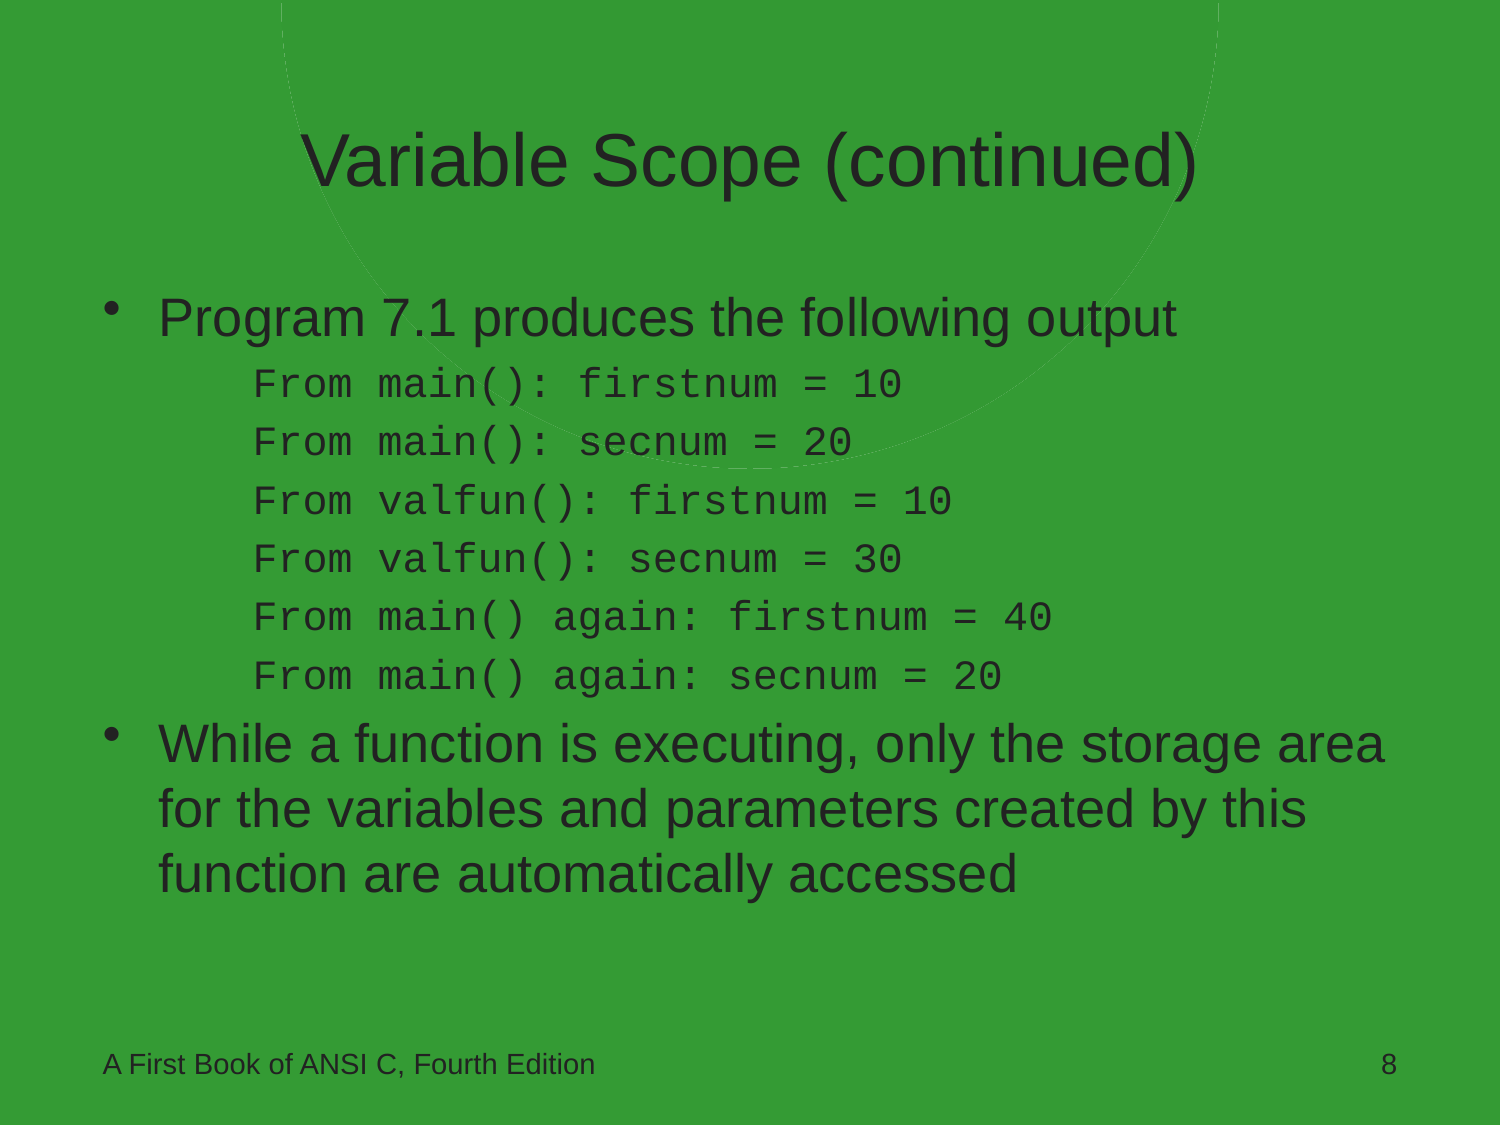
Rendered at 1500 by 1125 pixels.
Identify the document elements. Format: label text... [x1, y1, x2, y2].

slide_number 8 [1074, 1037, 1413, 1101]
title Variable Scope (continued) [87, 62, 1413, 250]
footer A First Book of ANSI C, Fourth Edition [87, 1037, 1051, 1101]
list Program 7.1 produces the following output From main(): firstnum = 10 From main(): secnum = 20 From valfun(): firstnum = 10 From valfun(): secnum = 30 From main() again: firstnum = 40 From main() again: secnum = 20 While a function is executing, only the storage area for the variables and parameters created by this function are automatically accessed [87, 275, 1413, 1025]
